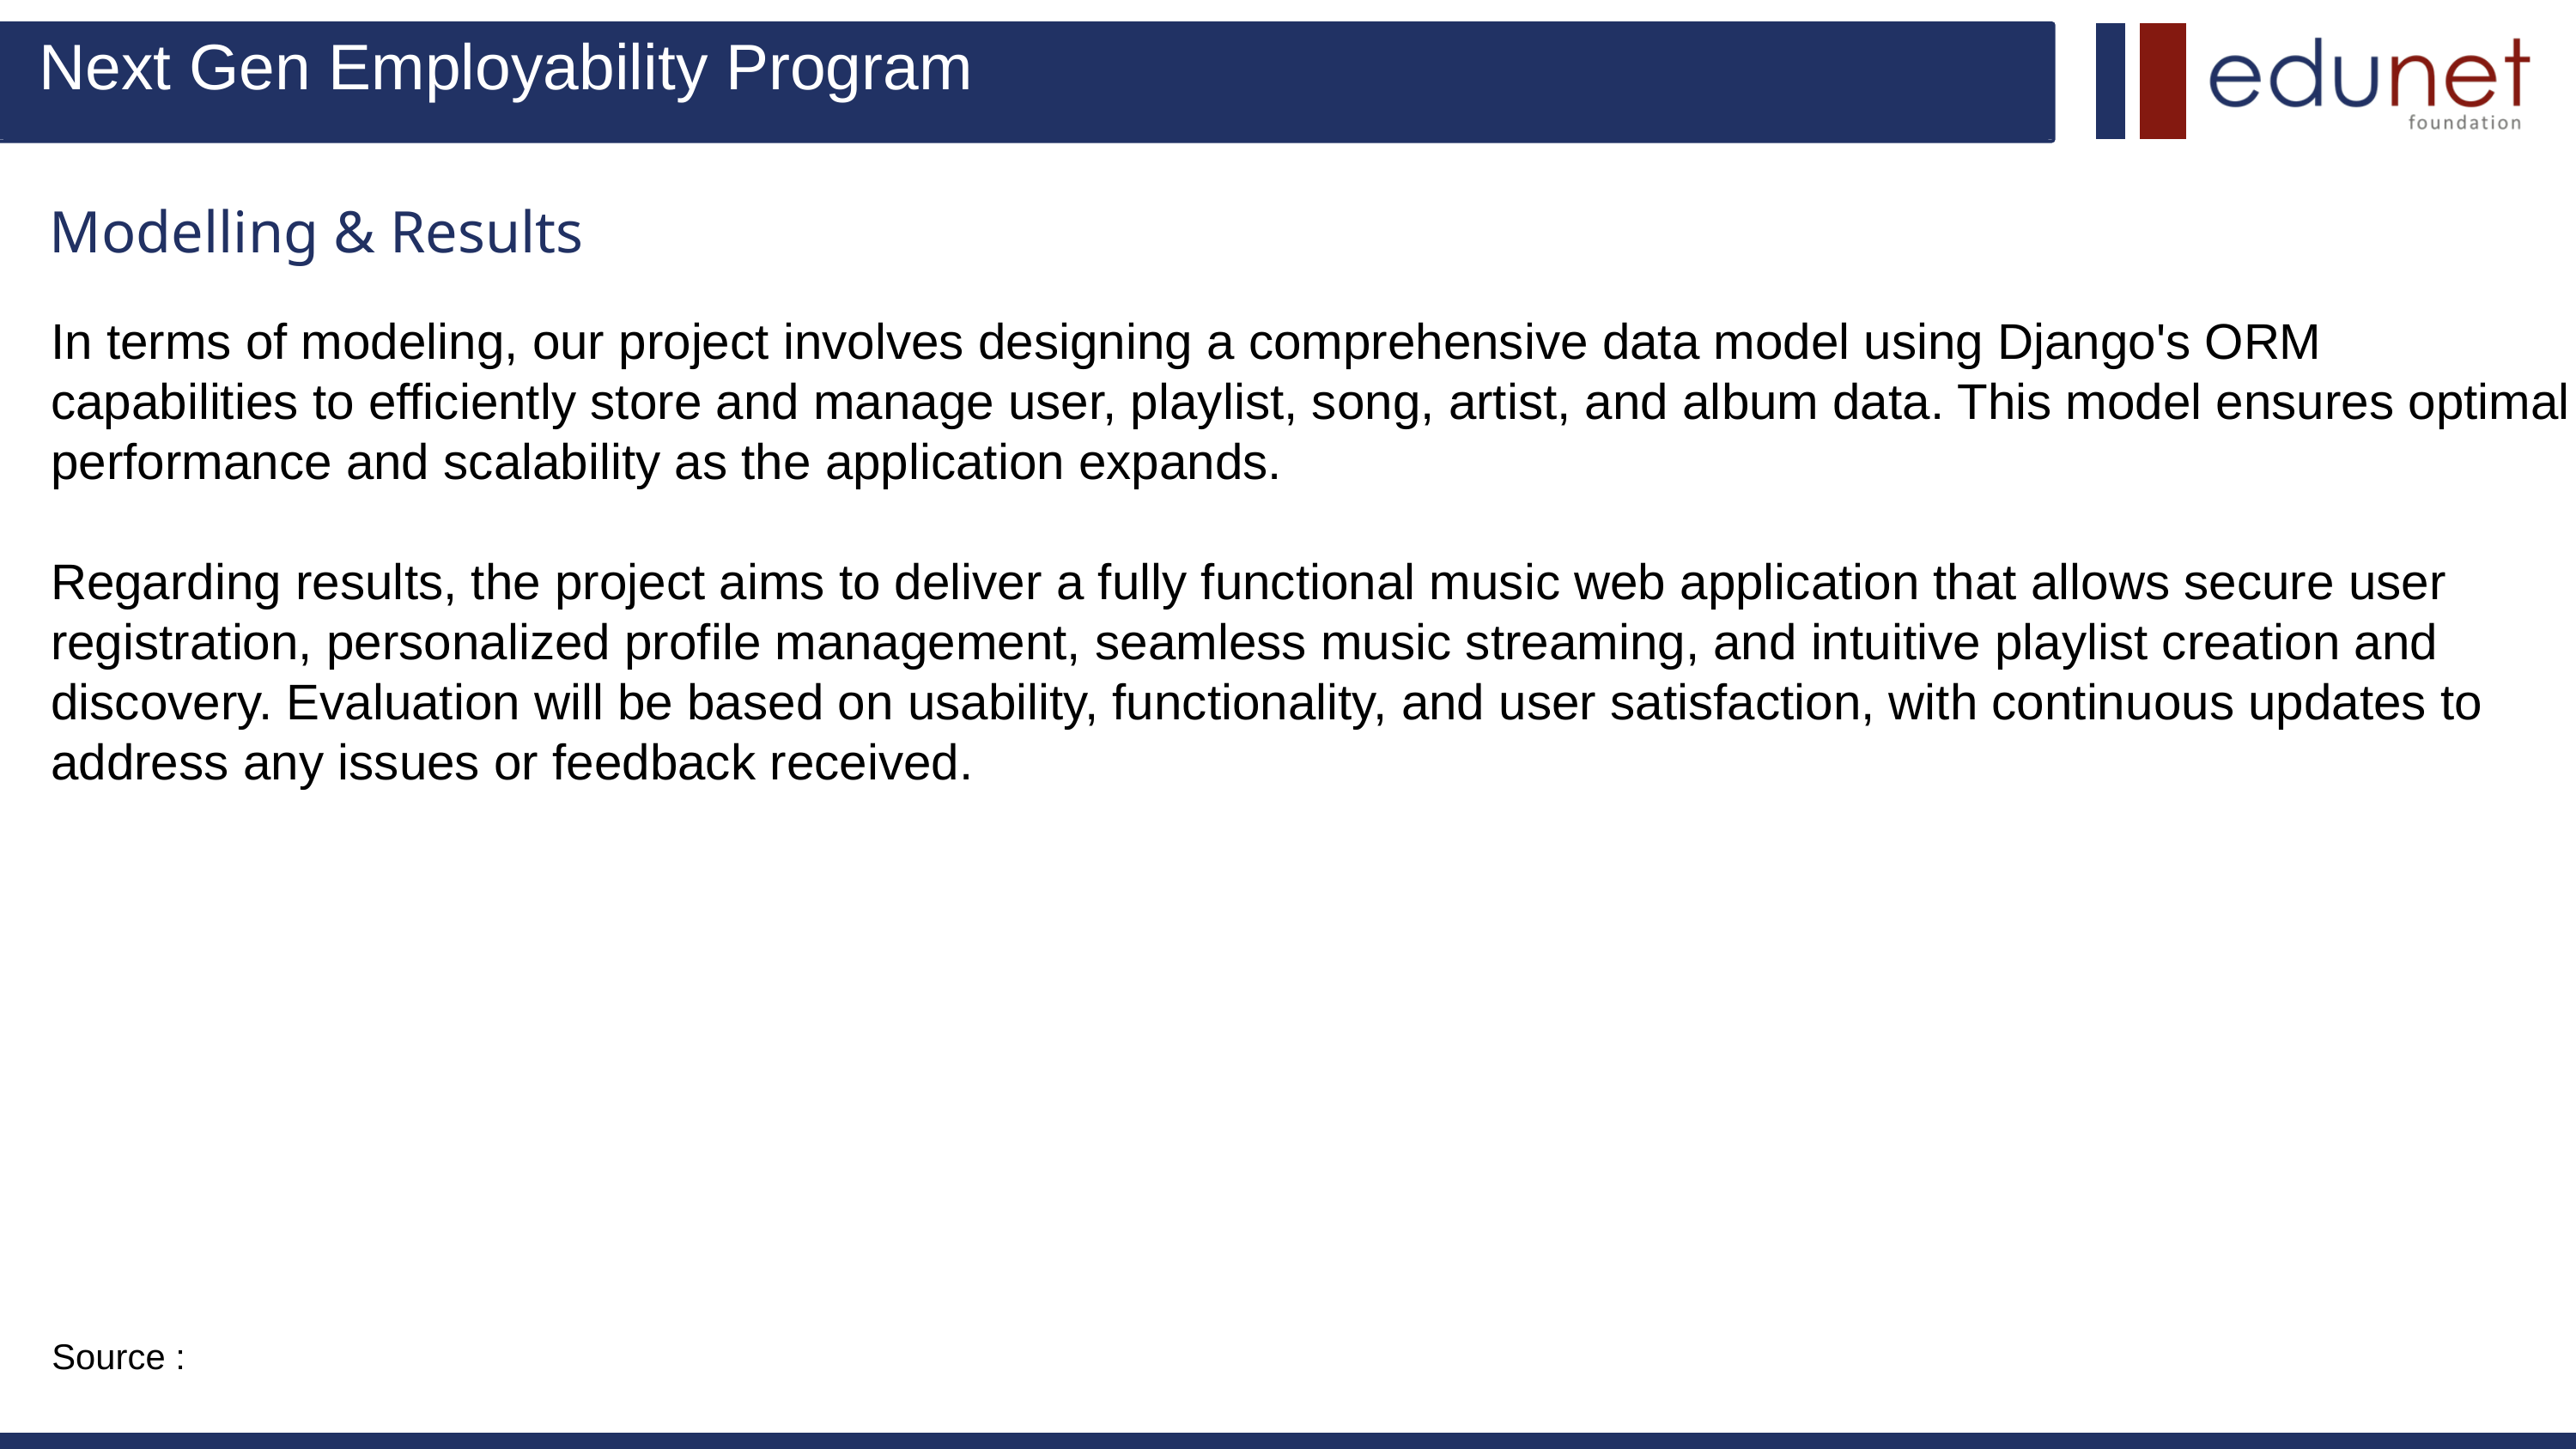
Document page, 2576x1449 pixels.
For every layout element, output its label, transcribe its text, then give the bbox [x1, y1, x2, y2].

text_box [2368, 25, 2545, 142]
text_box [2051, 17, 2365, 183]
text_box In terms of modeling, our project involves designing a comprehensive data model using Django's ORM capabilities to efficiently store and manage user, playlist, song, artist, and album data. This model ensures optimal performance and scalability as the application expands. Regarding results, the project aims to deliver a fully functional music web application that allows secure user registration, personalized profile management, seamless music streaming, and intuitive playlist creation and discovery. Evaluation will be based on usability, functionality, and user satisfaction, with continuous updates to address any issues or feedback received. [51, 309, 2576, 791]
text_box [2095, 22, 2126, 140]
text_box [2139, 22, 2187, 140]
text_box Modelling & Results [49, 195, 852, 264]
text_box Source : [52, 1333, 226, 1377]
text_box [0, 1432, 2576, 1449]
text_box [0, 21, 2056, 143]
